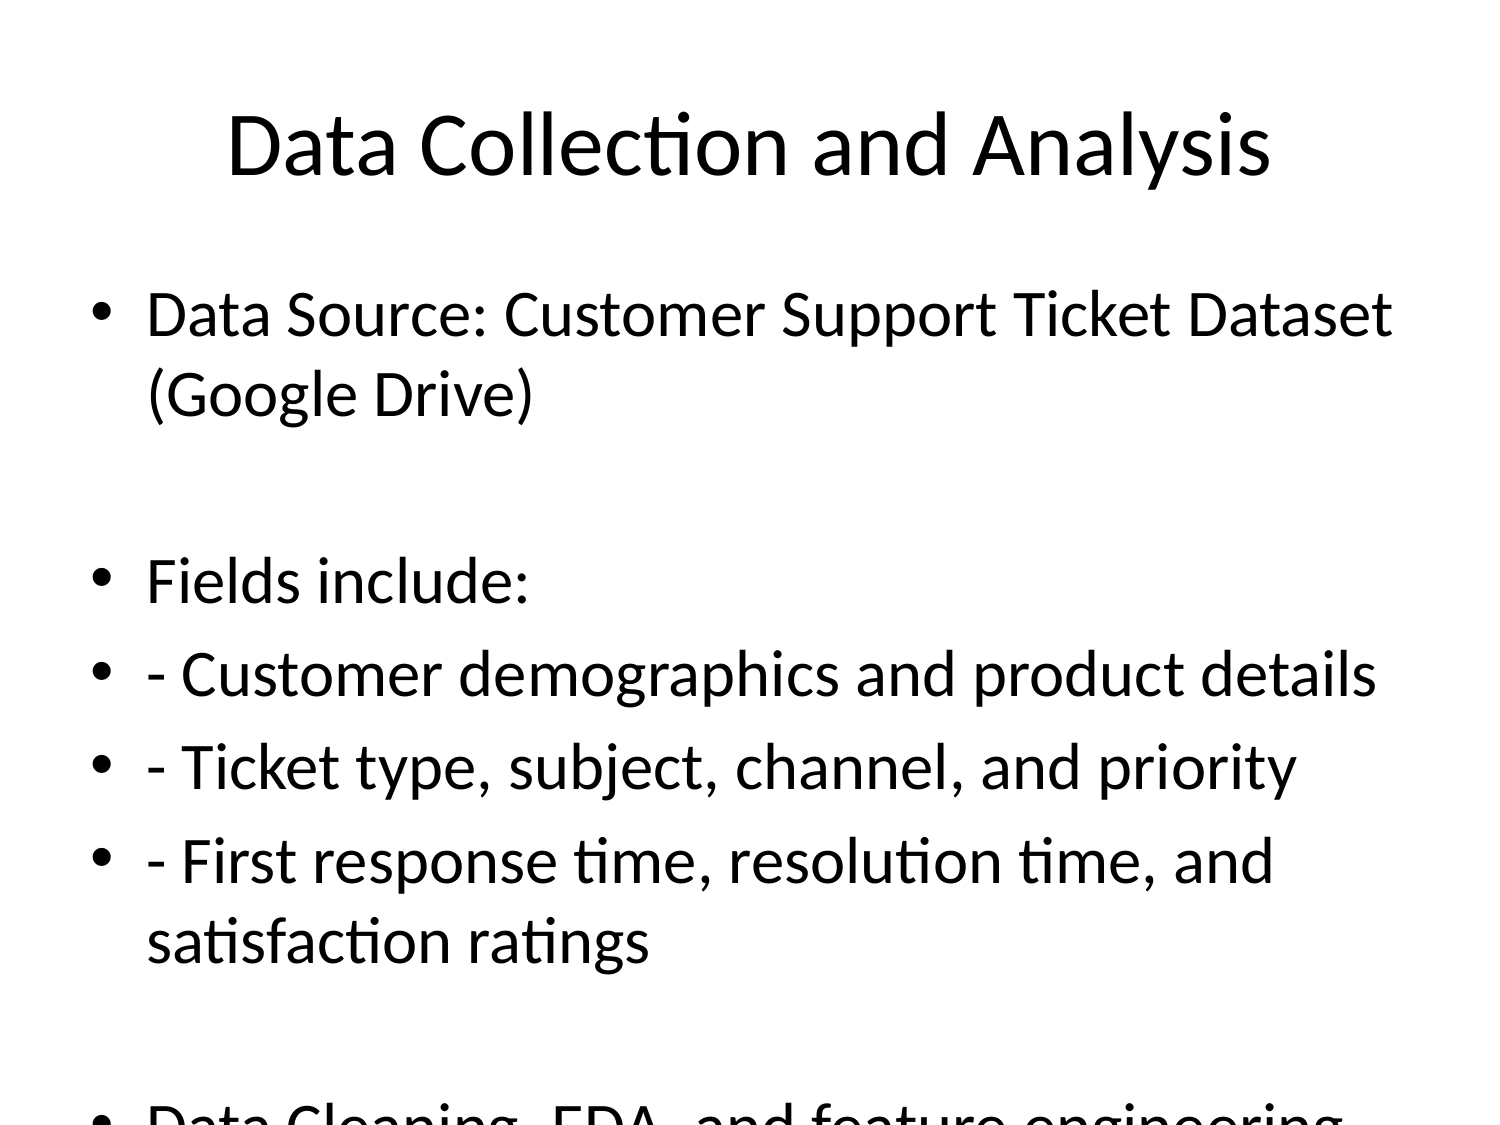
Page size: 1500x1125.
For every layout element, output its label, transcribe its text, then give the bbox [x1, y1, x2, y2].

list Data Source: Customer Support Ticket Dataset (Google Drive) Fields include: - Customer demographics and product details - Ticket type, subject, channel, and priority - First response time, resolution time, and satisfaction ratings Data Cleaning, EDA, and feature engineering were performed using Python (pandas, seaborn, matplotlib). [75, 262, 1425, 1005]
title Data Collection and Analysis [75, 45, 1425, 233]
